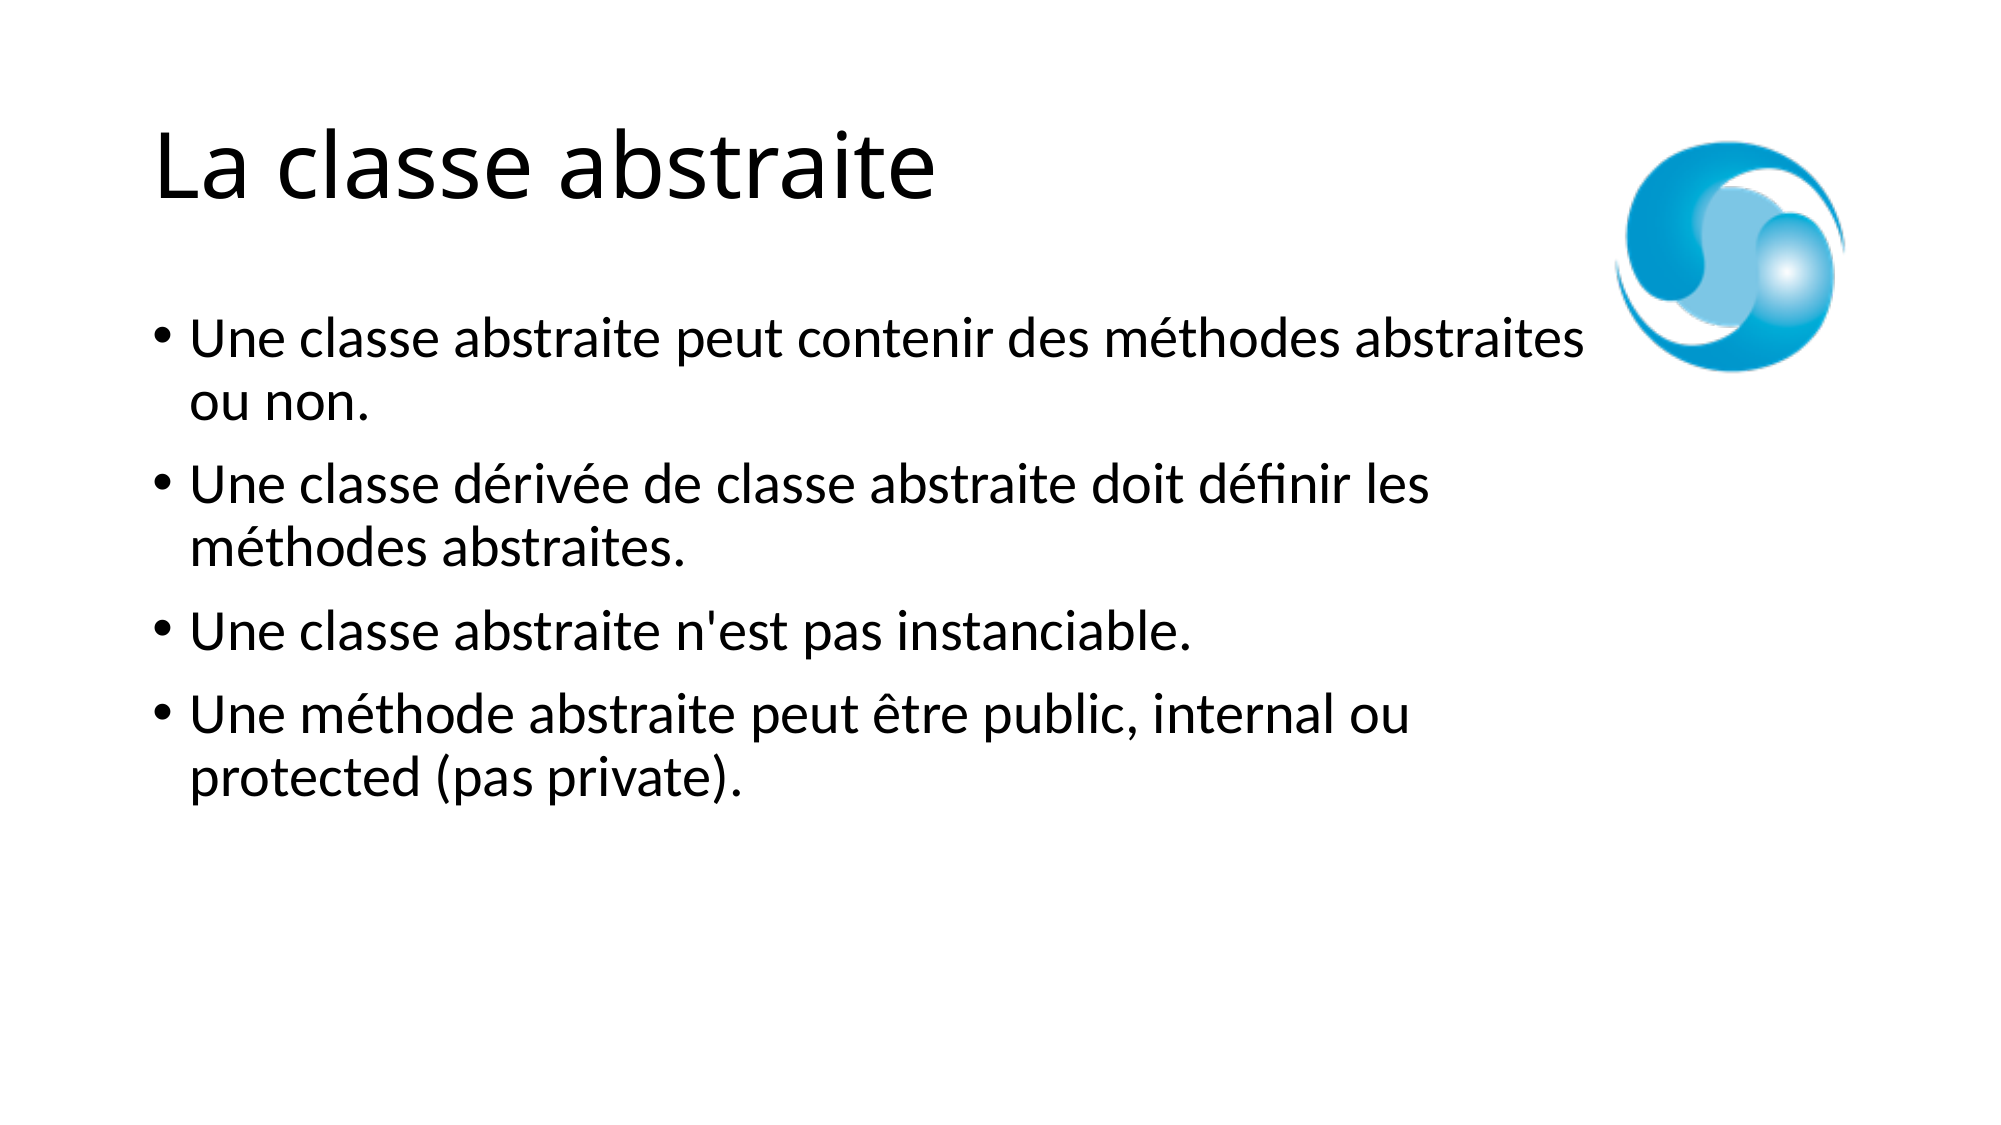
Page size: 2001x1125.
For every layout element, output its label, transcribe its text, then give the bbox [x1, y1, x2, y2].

picture [1599, 125, 1864, 390]
title La classe abstraite [137, 59, 1863, 278]
list Une classe abstraite peut contenir des méthodes abstraites ou non. Une classe dérivée de classe abstraite doit définir les méthodes abstraites. Une classe abstraite n'est pas instanciable. Une méthode abstraite peut être public, internal ou protected (pas private). [137, 299, 1639, 1014]
